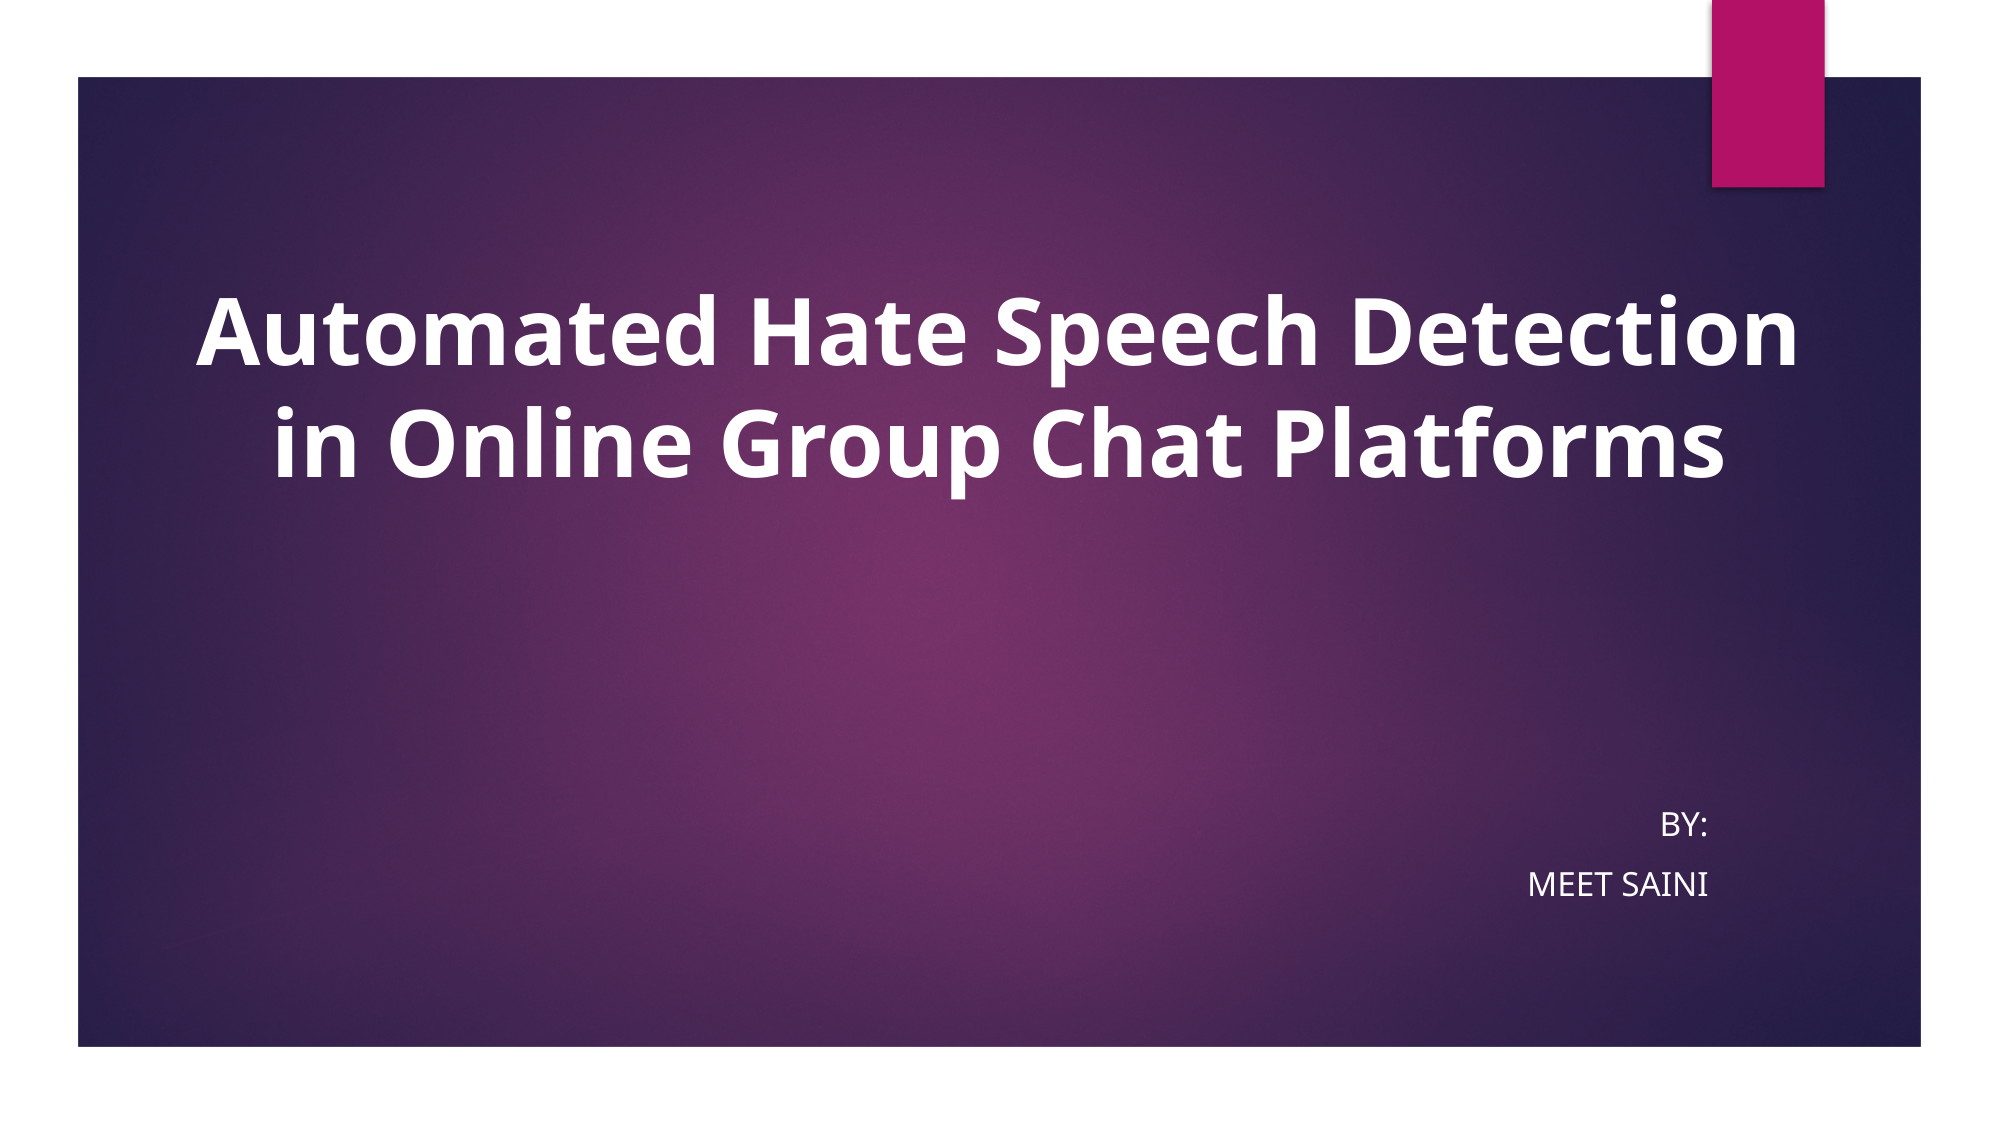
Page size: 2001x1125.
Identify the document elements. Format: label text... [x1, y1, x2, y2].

title Automated Hate Speech Detection in Online Group Chat Platforms [174, 226, 1825, 542]
subtitle by: Meet Saini [276, 795, 1724, 937]
